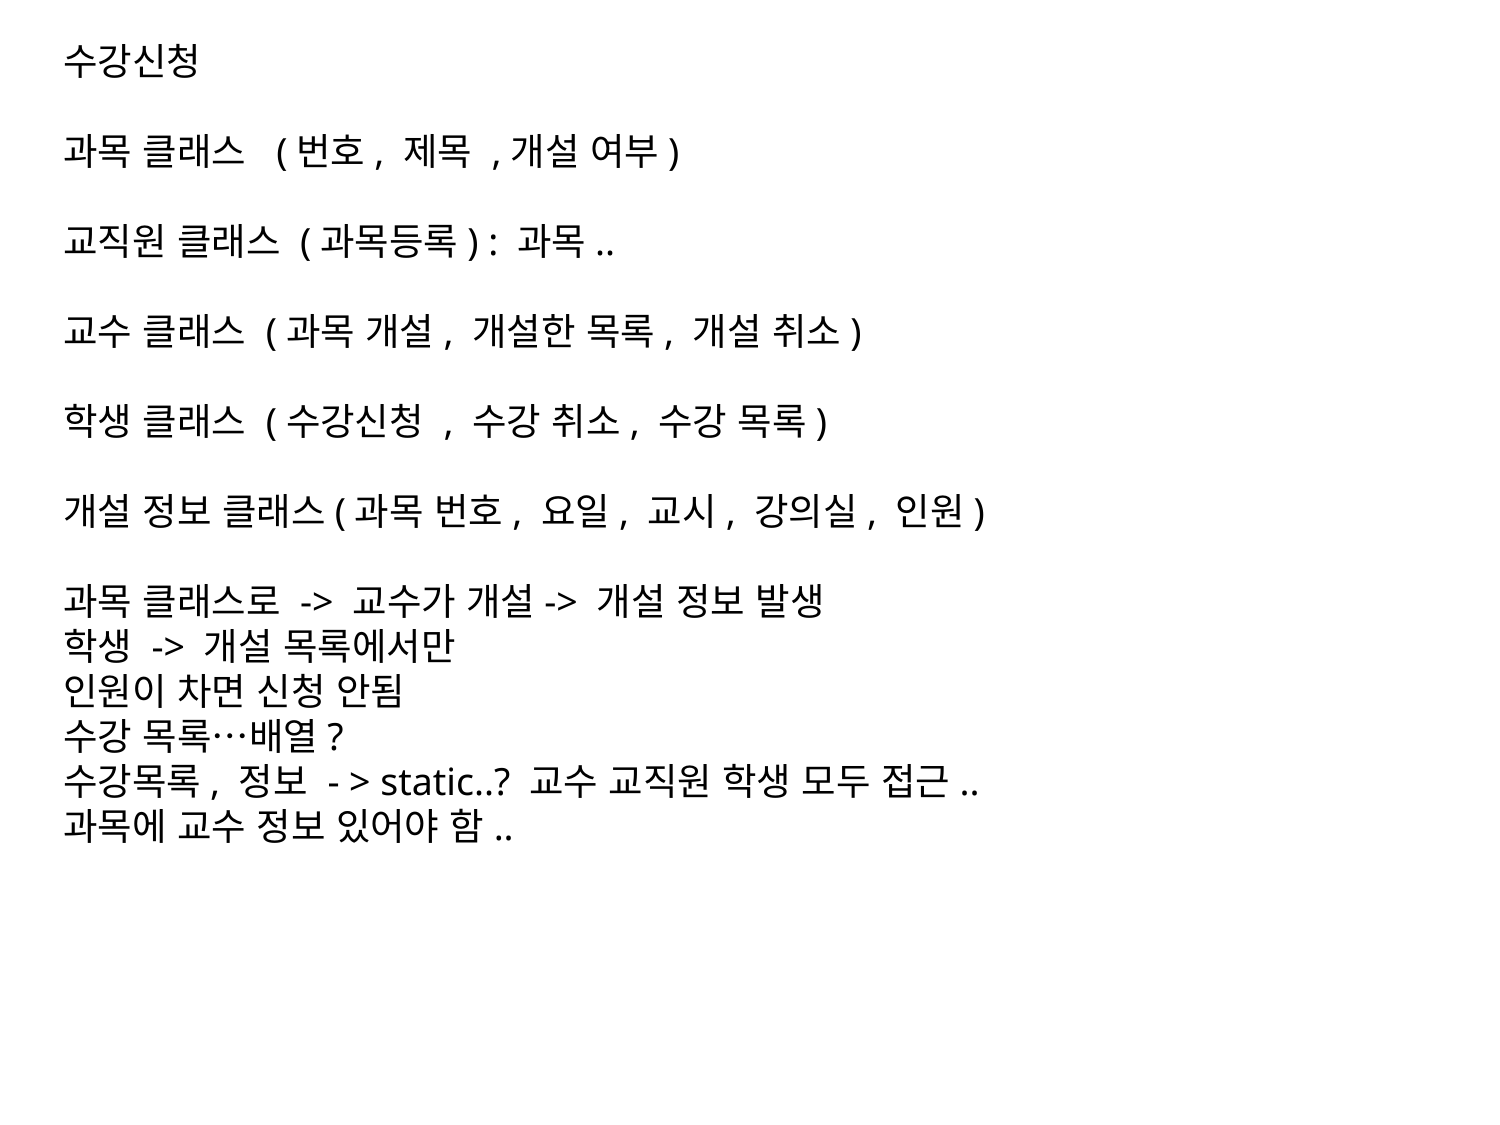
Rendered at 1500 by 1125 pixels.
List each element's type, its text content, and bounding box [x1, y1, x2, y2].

text_box 수강신청 과목 클래스 (번호, 제목 ,개설 여부) 교직원 클래스 (과목등록) : 과목.. 교수 클래스 (과목 개설, 개설한 목록, 개설 취소) 학생 클래스 (수강신청 , 수강 취소, 수강 목록) 개설 정보 클래스(과목 번호, 요일, 교시, 강의실, 인원) 과목 클래스로 -> 교수가 개설-> 개설 정보 발생 학생 -> 개설 목록에서만 인원이 차면 신청 안됨 수강 목록…배열? 수강목록, 정보 - > static..? 교수 교직원 학생 모두 접근.. 과목에 교수 정보 있어야 함.. [48, 30, 1034, 856]
